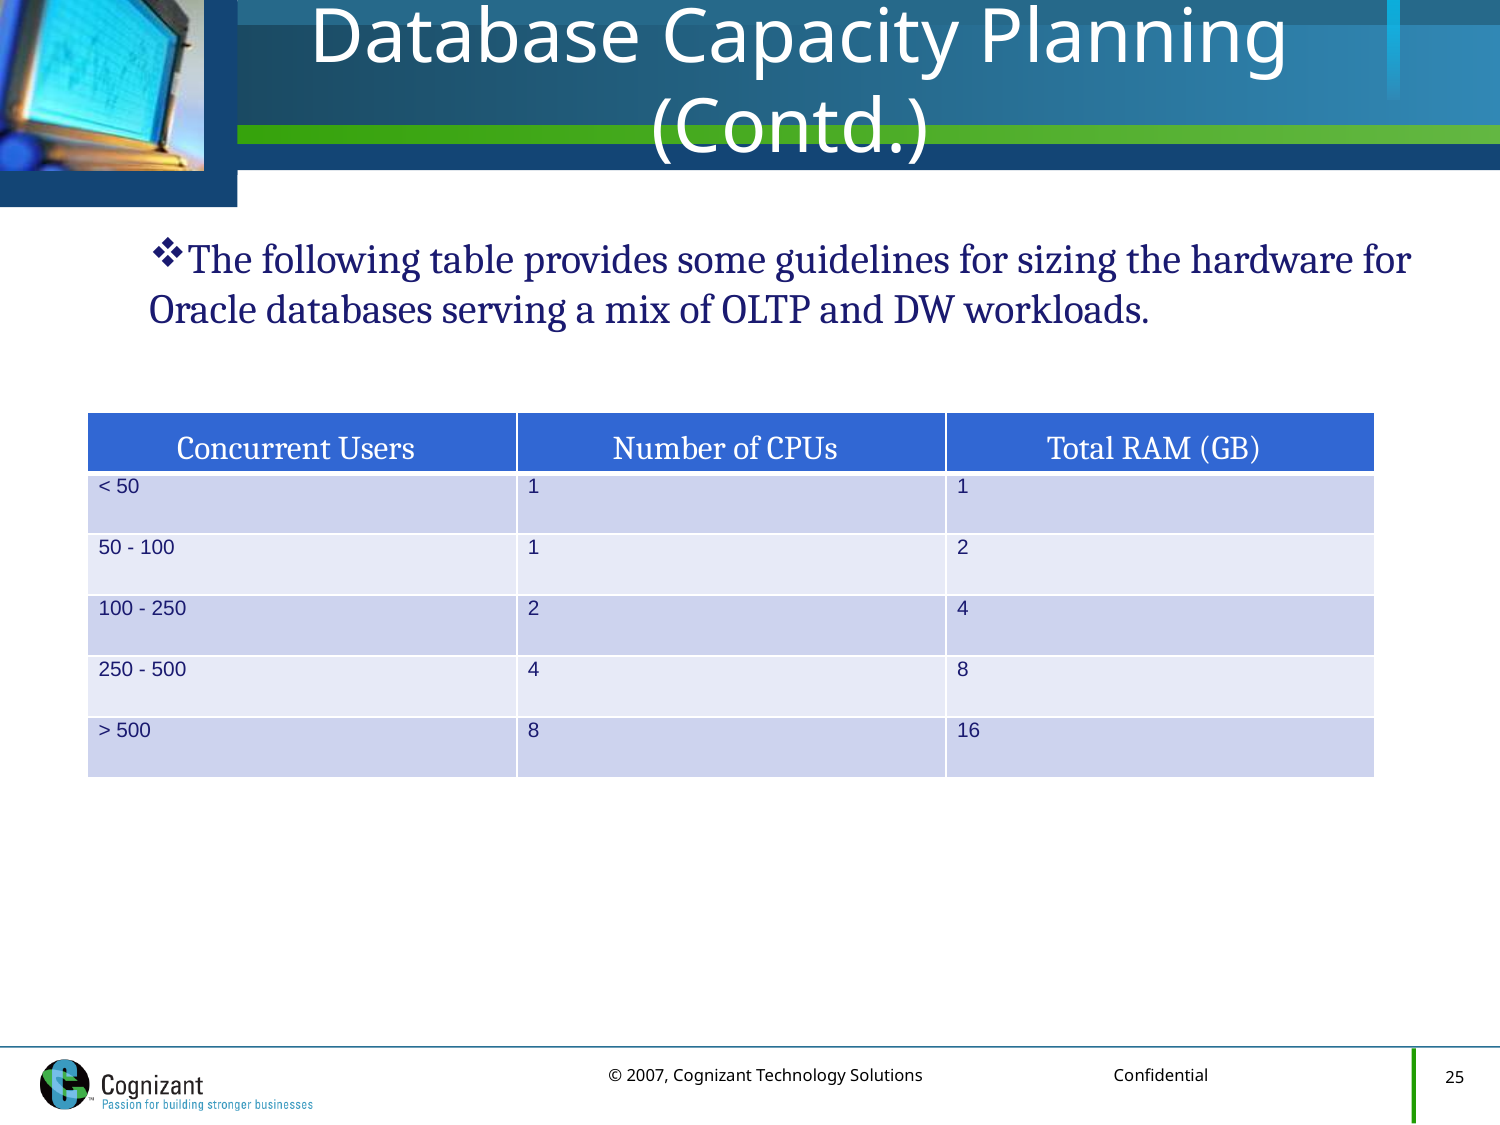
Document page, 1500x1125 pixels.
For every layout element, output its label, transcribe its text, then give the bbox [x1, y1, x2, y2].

table_cell 4 [947, 596, 1374, 655]
title Database Capacity Planning (Contd.) [237, 33, 1363, 122]
slide_number 25 [1418, 1058, 1492, 1112]
table_cell 100 - 250 [88, 596, 516, 655]
table_cell 8 [947, 657, 1374, 716]
table_cell 8 [518, 718, 945, 777]
table_header Concurrent Users [88, 413, 516, 471]
table_cell 50 - 100 [88, 535, 516, 594]
table_cell 1 [518, 535, 945, 594]
picture [39, 1059, 313, 1111]
table_cell 1 [518, 476, 945, 533]
table_header Number of CPUs [518, 413, 945, 471]
picture [0, 0, 204, 171]
table_cell 1 [947, 476, 1374, 533]
table_cell 4 [518, 657, 945, 716]
table_cell 2 [947, 535, 1374, 594]
table_cell 16 [947, 718, 1374, 777]
table_header Total RAM (GB) [947, 413, 1374, 471]
text_box The following table provides some guidelines for sizing the hardware for Oracle databases serving a mix of OLTP and DW workloads. [134, 224, 1427, 340]
table_cell > 500 [88, 718, 516, 777]
table_cell 250 - 500 [88, 657, 516, 716]
table_cell 2 [518, 596, 945, 655]
table_cell < 50 [88, 476, 516, 533]
